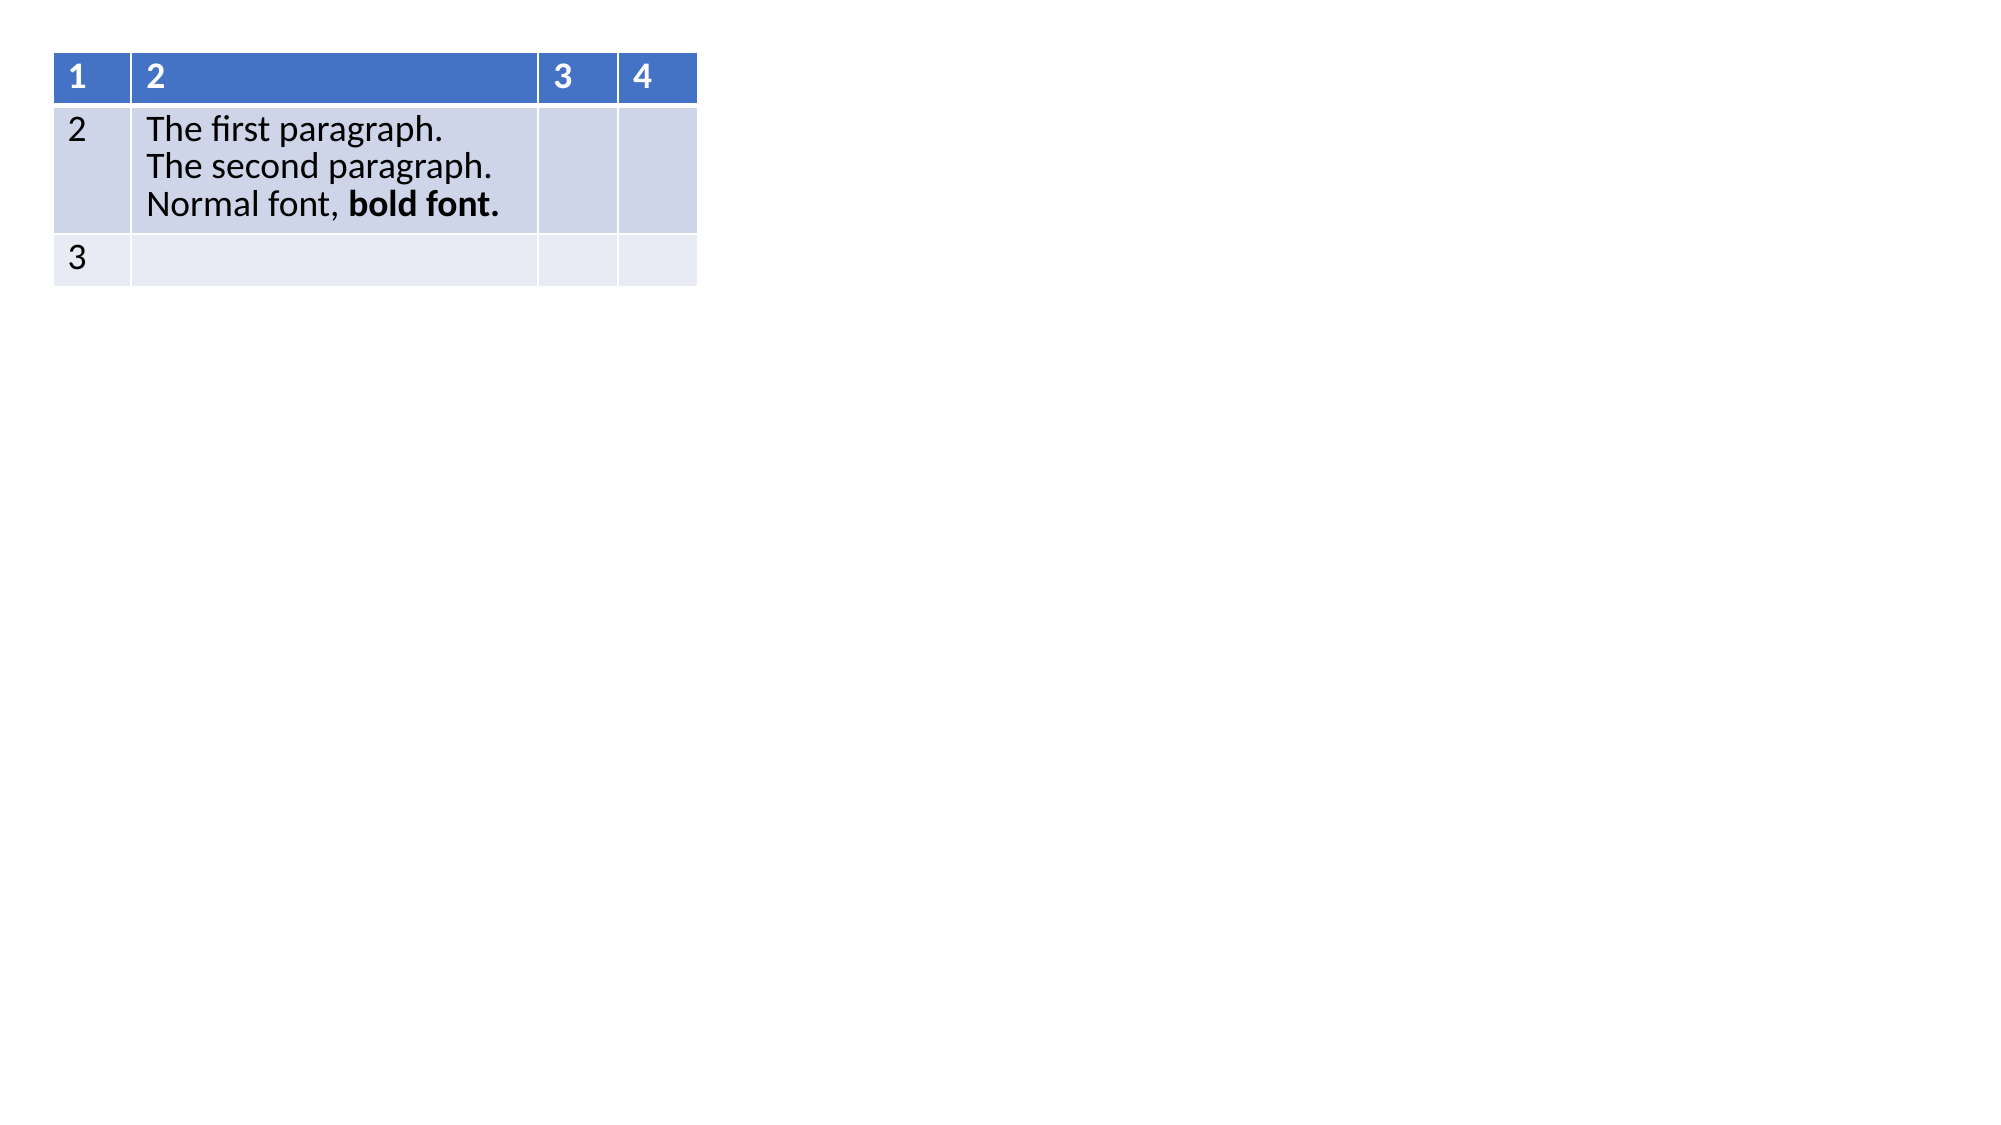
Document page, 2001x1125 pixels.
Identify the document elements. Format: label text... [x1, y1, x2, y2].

table_cell 3 [54, 235, 130, 286]
table_header 3 [539, 53, 617, 103]
table_header 2 [132, 53, 537, 103]
table_cell [619, 108, 697, 233]
table_cell [539, 235, 617, 286]
table_cell [539, 108, 617, 233]
table_header 4 [619, 53, 697, 103]
table_cell 2 [54, 108, 130, 233]
table_header 1 [54, 53, 130, 103]
table_cell [132, 235, 537, 286]
table_cell The first paragraph. The second paragraph. Normal font, bold font. [132, 108, 537, 233]
table_cell [619, 235, 697, 286]
